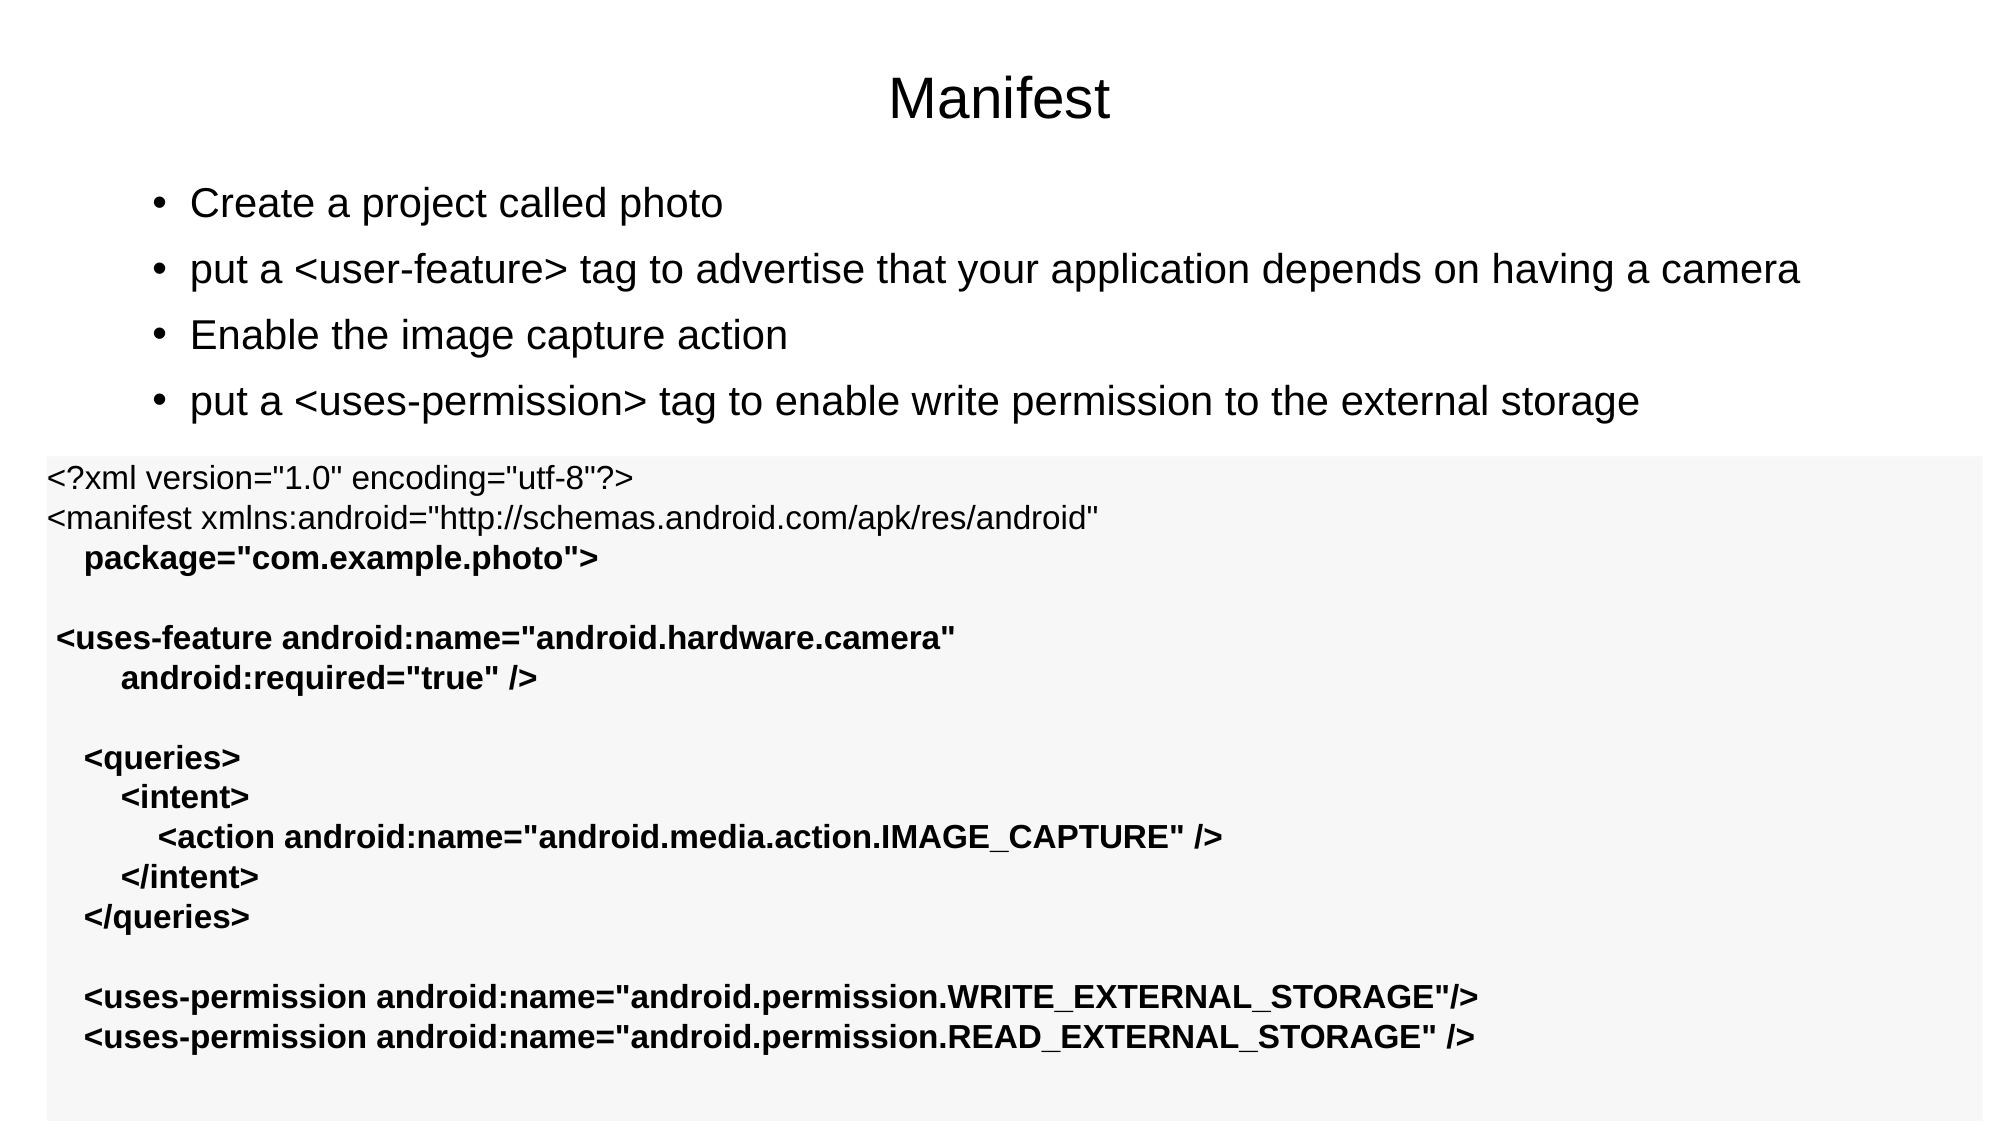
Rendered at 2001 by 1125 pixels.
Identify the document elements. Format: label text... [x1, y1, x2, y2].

list Create a project called photo put a <user-feature> tag to advertise that your application depends on having a camera Enable the image capture action put a <uses-permission> tag to enable write permission to the external storage [137, 174, 1863, 456]
title Manifest [137, 59, 1863, 139]
text_box <?xml version="1.0" encoding="utf-8"?> <manifest xmlns:android="http://schemas.android.com/apk/res/android" package="com.example.photo"> <uses-feature android:name="android.hardware.camera" android:required="true" /> <queries> <intent> <action android:name="android.media.action.IMAGE_CAPTURE" /> </intent> </queries> <uses-permission android:name="android.permission.WRITE_EXTERNAL_STORAGE"/> <uses-permission android:name="android.permission.READ_EXTERNAL_STORAGE" /> [46, 456, 1983, 1121]
